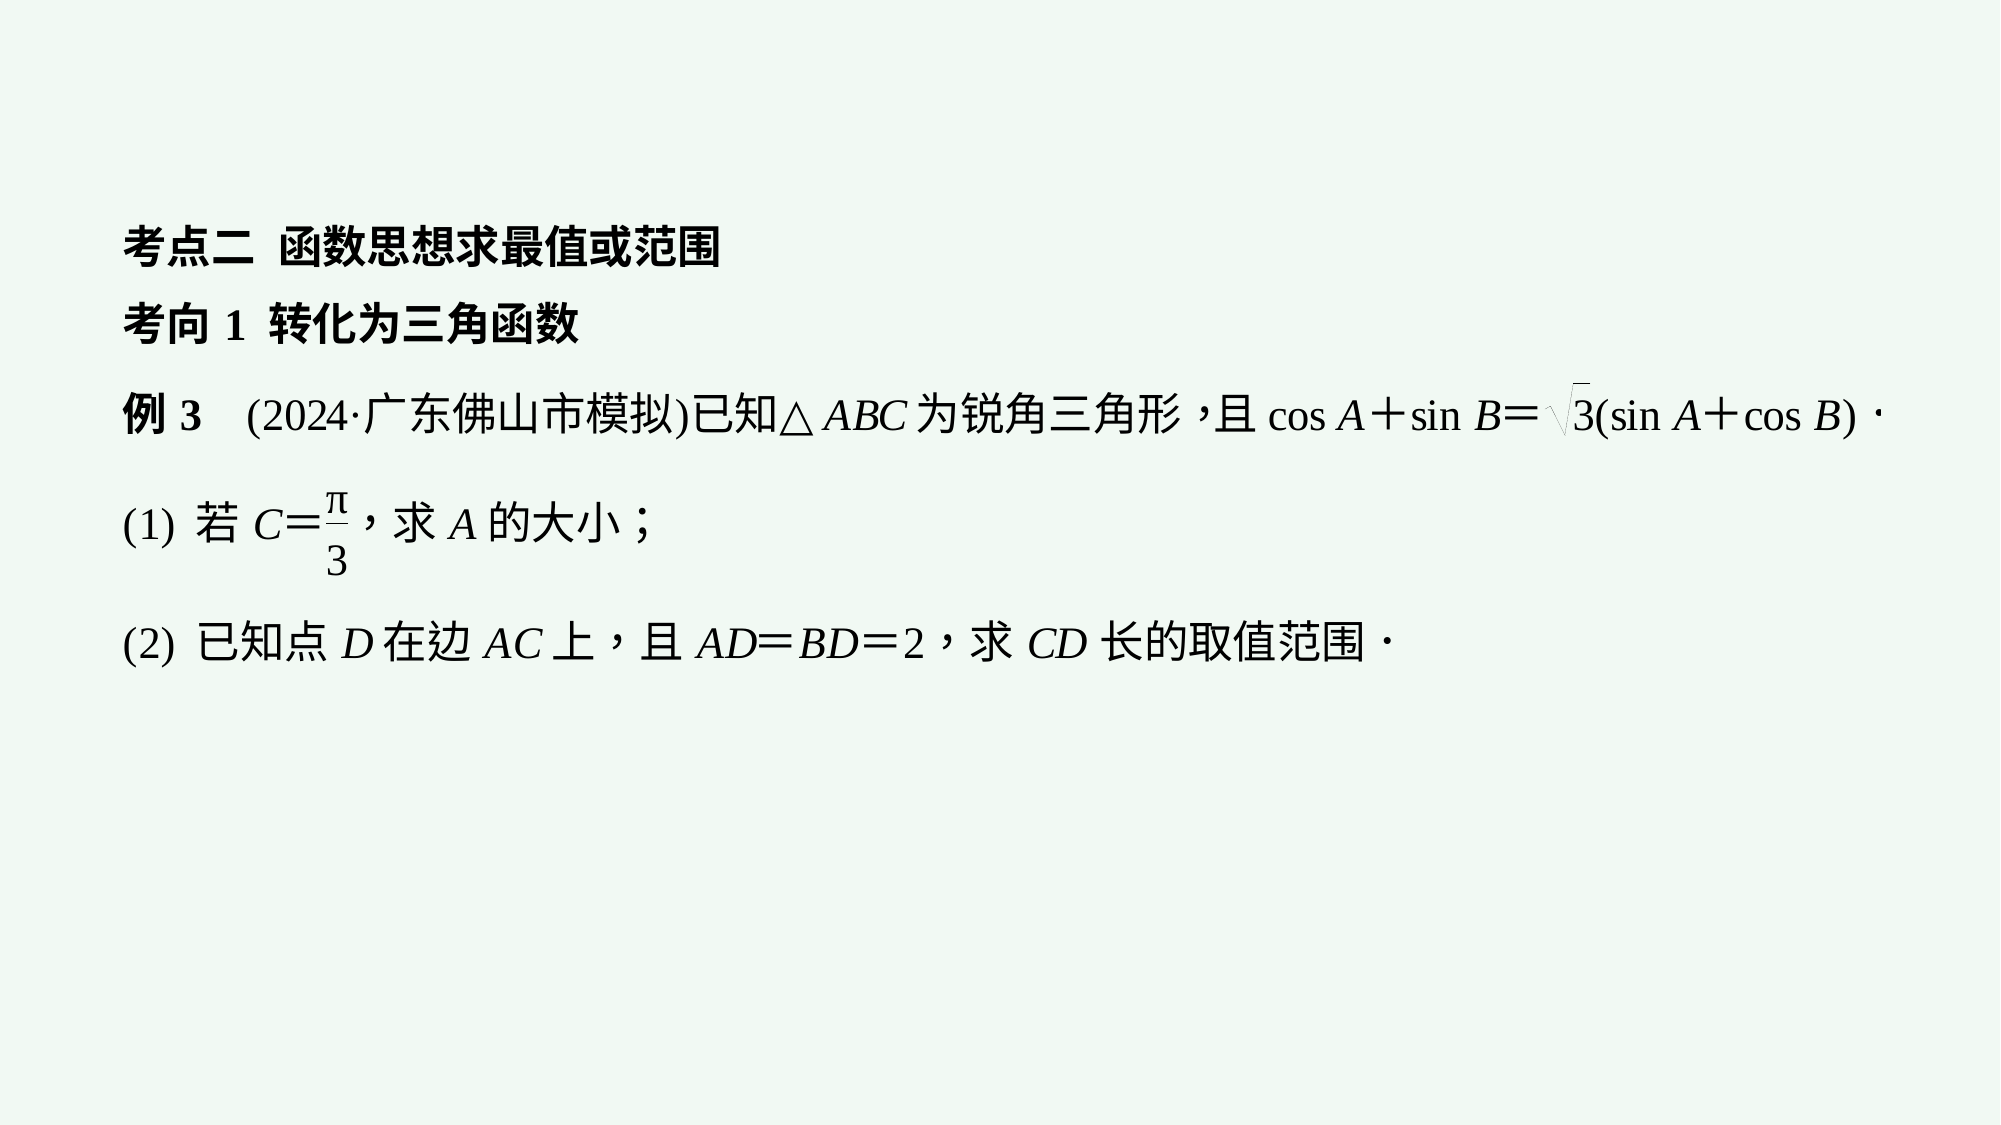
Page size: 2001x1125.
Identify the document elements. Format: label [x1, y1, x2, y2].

text_box [122, 196, 1881, 767]
